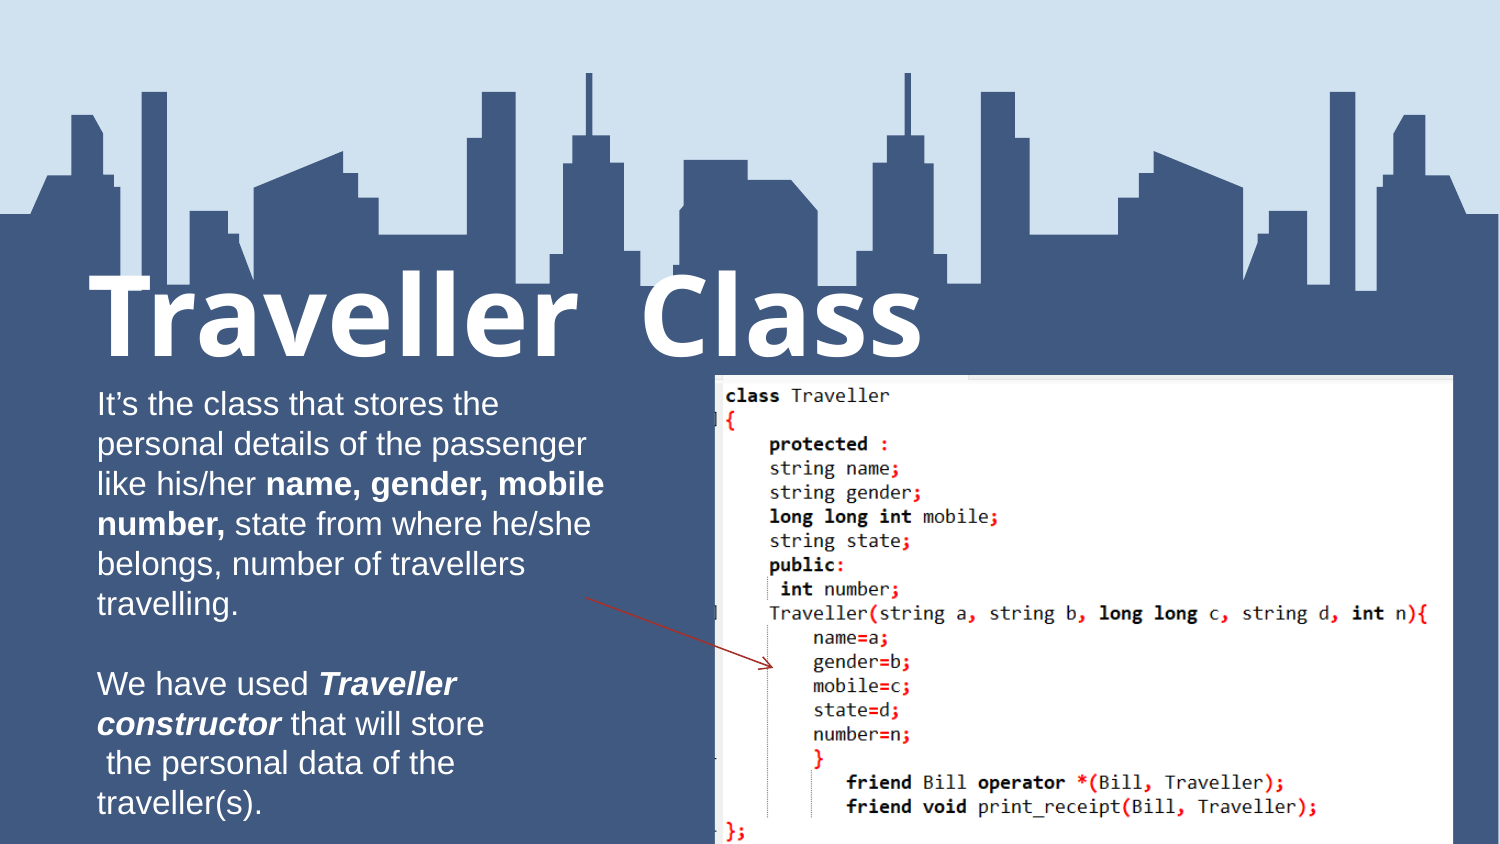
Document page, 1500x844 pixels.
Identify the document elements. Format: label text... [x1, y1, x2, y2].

title Traveller Class [46, 257, 965, 366]
text_box It’s the class that stores the personal details of the passenger like his/her name, gender, mobile number, state from where he/she belongs, number of travellers travelling. We have used Traveller constructor that will store the personal data of the traveller(s). [82, 374, 633, 844]
picture [714, 374, 1454, 844]
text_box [585, 597, 774, 669]
